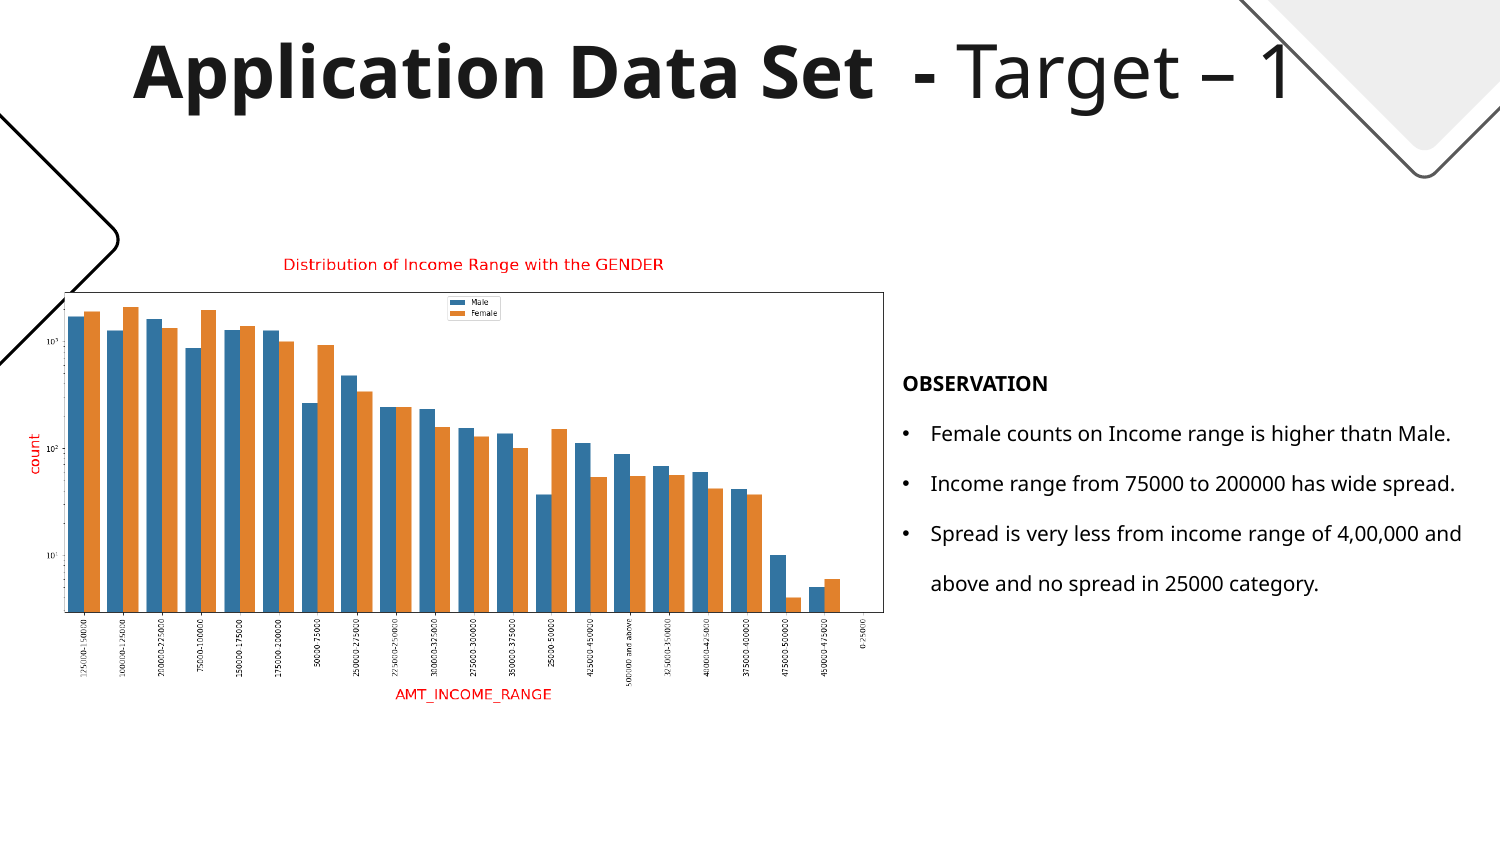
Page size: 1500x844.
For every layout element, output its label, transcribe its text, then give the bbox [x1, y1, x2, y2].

text_box OBSERVATION Female counts on Income range is higher thatn Male. Income range from 75000 to 200000 has wide spread. Spread is very less from income range of 4,00,000 and above and no spread in 25000 category. [892, 363, 1477, 604]
title Application Data Set - Target – 1 [94, 8, 1358, 103]
picture [22, 253, 888, 709]
